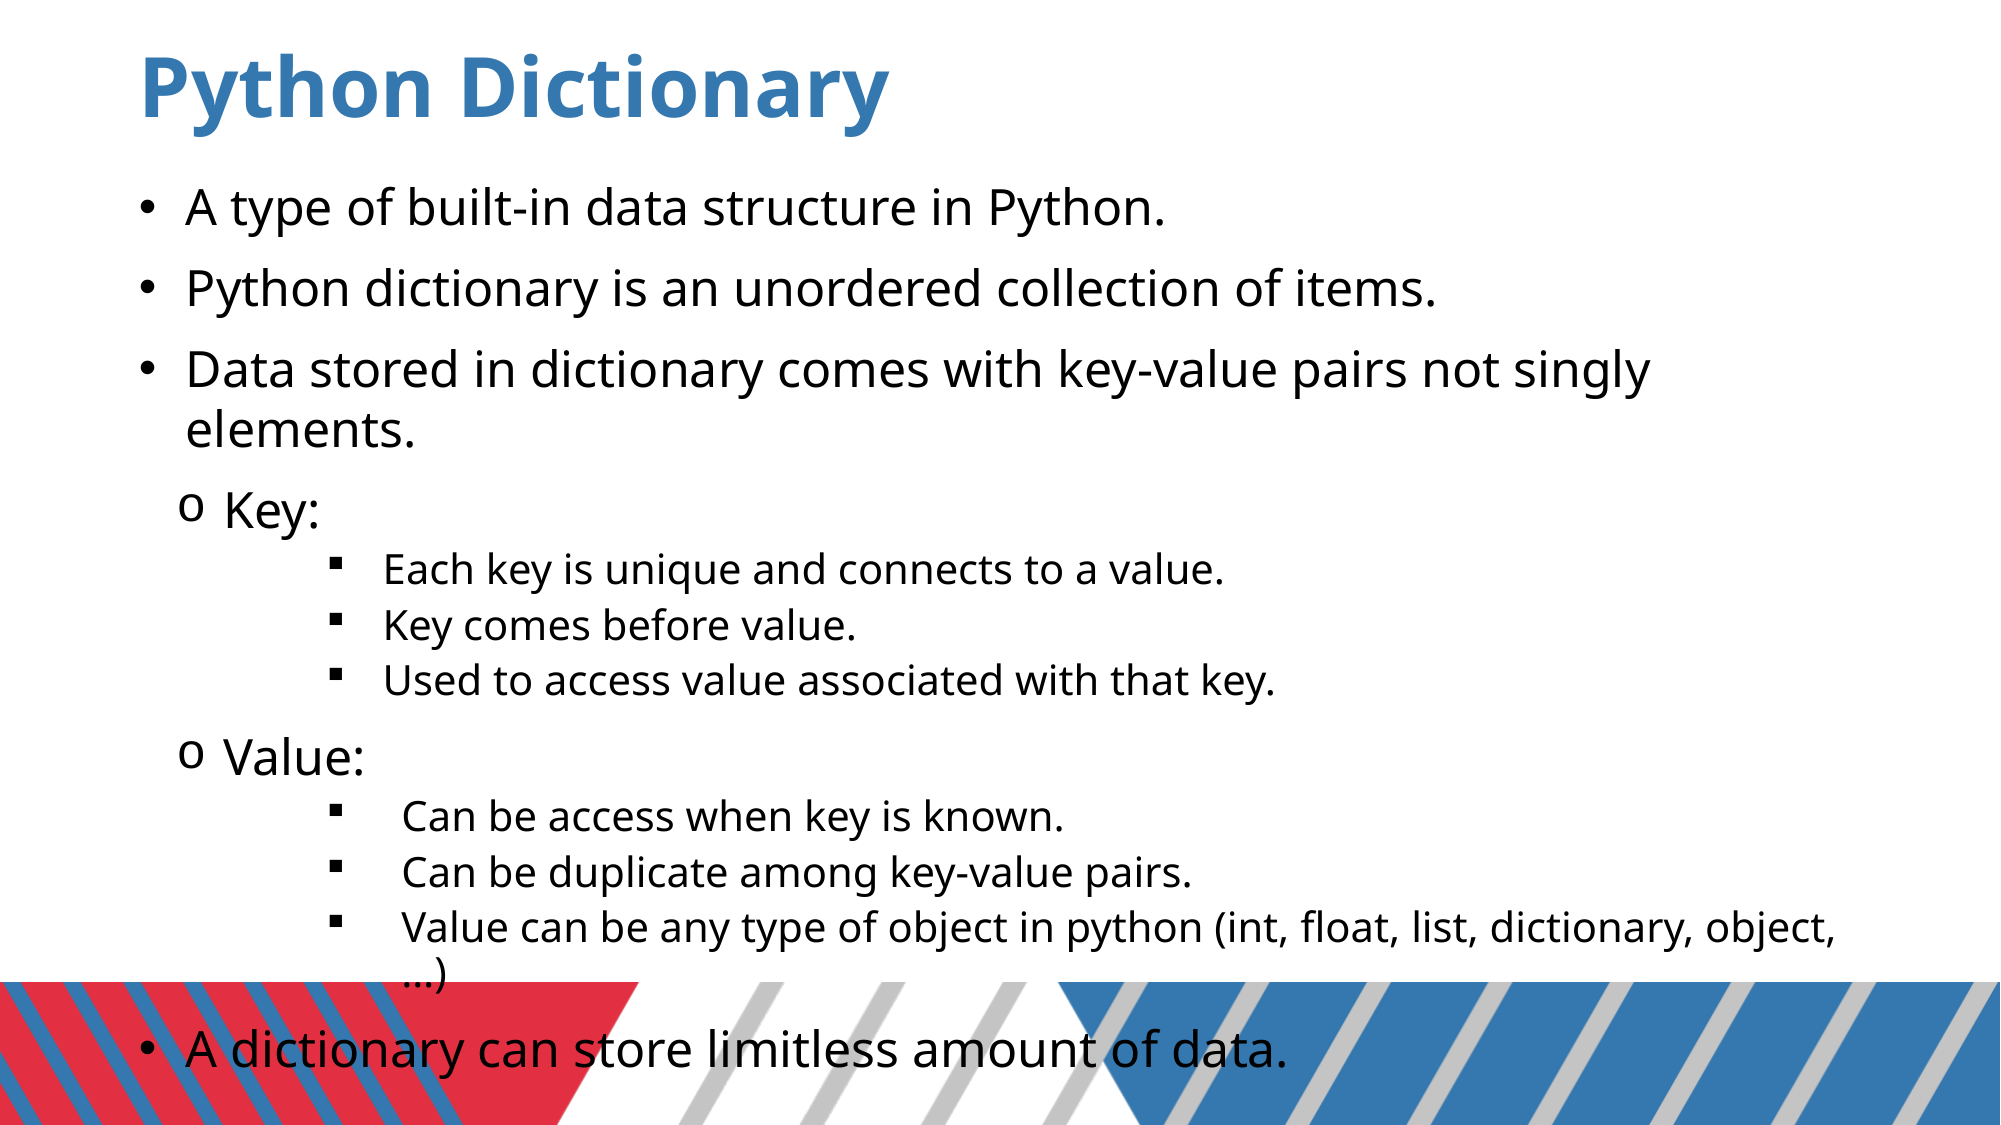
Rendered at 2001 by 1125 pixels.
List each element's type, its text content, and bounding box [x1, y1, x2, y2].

picture [0, 982, 2000, 1125]
list A type of built-in data structure in Python. Python dictionary is an unordered collection of items. Data stored in dictionary comes with key-value pairs not singly elements. Key: Each key is unique and connects to a value. Key comes before value. Used to access value associated with that key. Value: Can be access when key is known. Can be duplicate among key-value pairs. Value can be any type of object in python (int, float, list, dictionary, object, …) A dictionary can store limitless amount of data. [124, 168, 1875, 1050]
title Python Dictionary [124, 38, 1862, 145]
